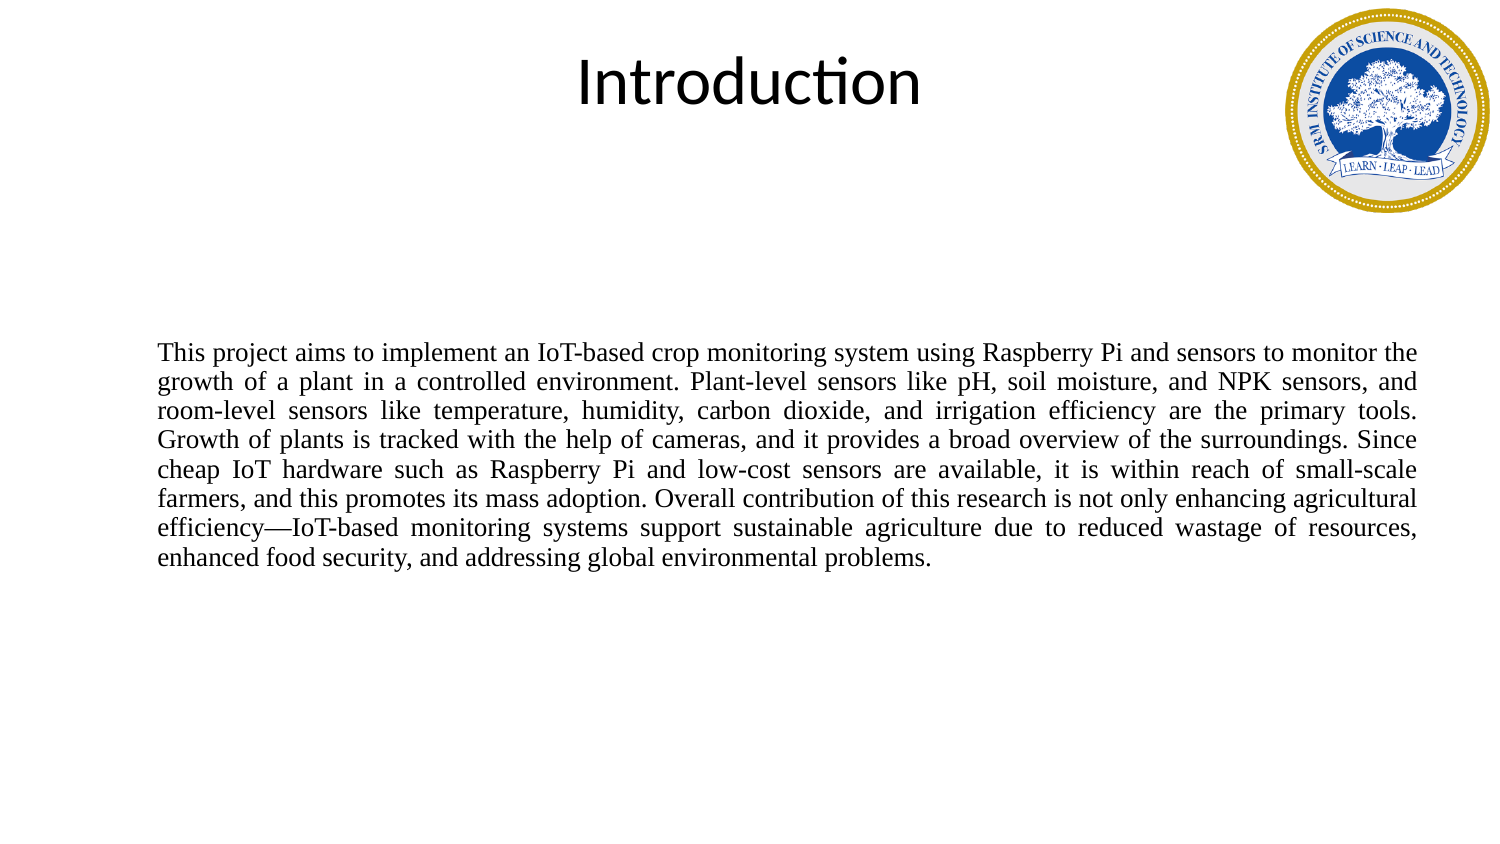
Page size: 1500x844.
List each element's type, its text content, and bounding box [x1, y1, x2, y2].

title Introduction [103, 0, 1397, 164]
picture [1285, 8, 1491, 213]
list This project aims to implement an IoT-based crop monitoring system using Raspberry Pi and sensors to monitor the growth of a plant in a controlled environment. Plant-level sensors like pH, soil moisture, and NPK sensors, and room-level sensors like temperature, humidity, carbon dioxide, and irrigation efficiency are the primary tools. Growth of plants is tracked with the help of cameras, and it provides a broad overview of the surroundings. Since cheap IoT hardware such as Raspberry Pi and low-cost sensors are available, it is within reach of small-scale farmers, and this promotes its mass adoption. Overall contribution of this research is not only enhancing agricultural efficiency—IoT-based monitoring systems support sustainable agriculture due to reduced wastage of resources, enhanced food security, and addressing global environmental problems. [70, 253, 1429, 631]
